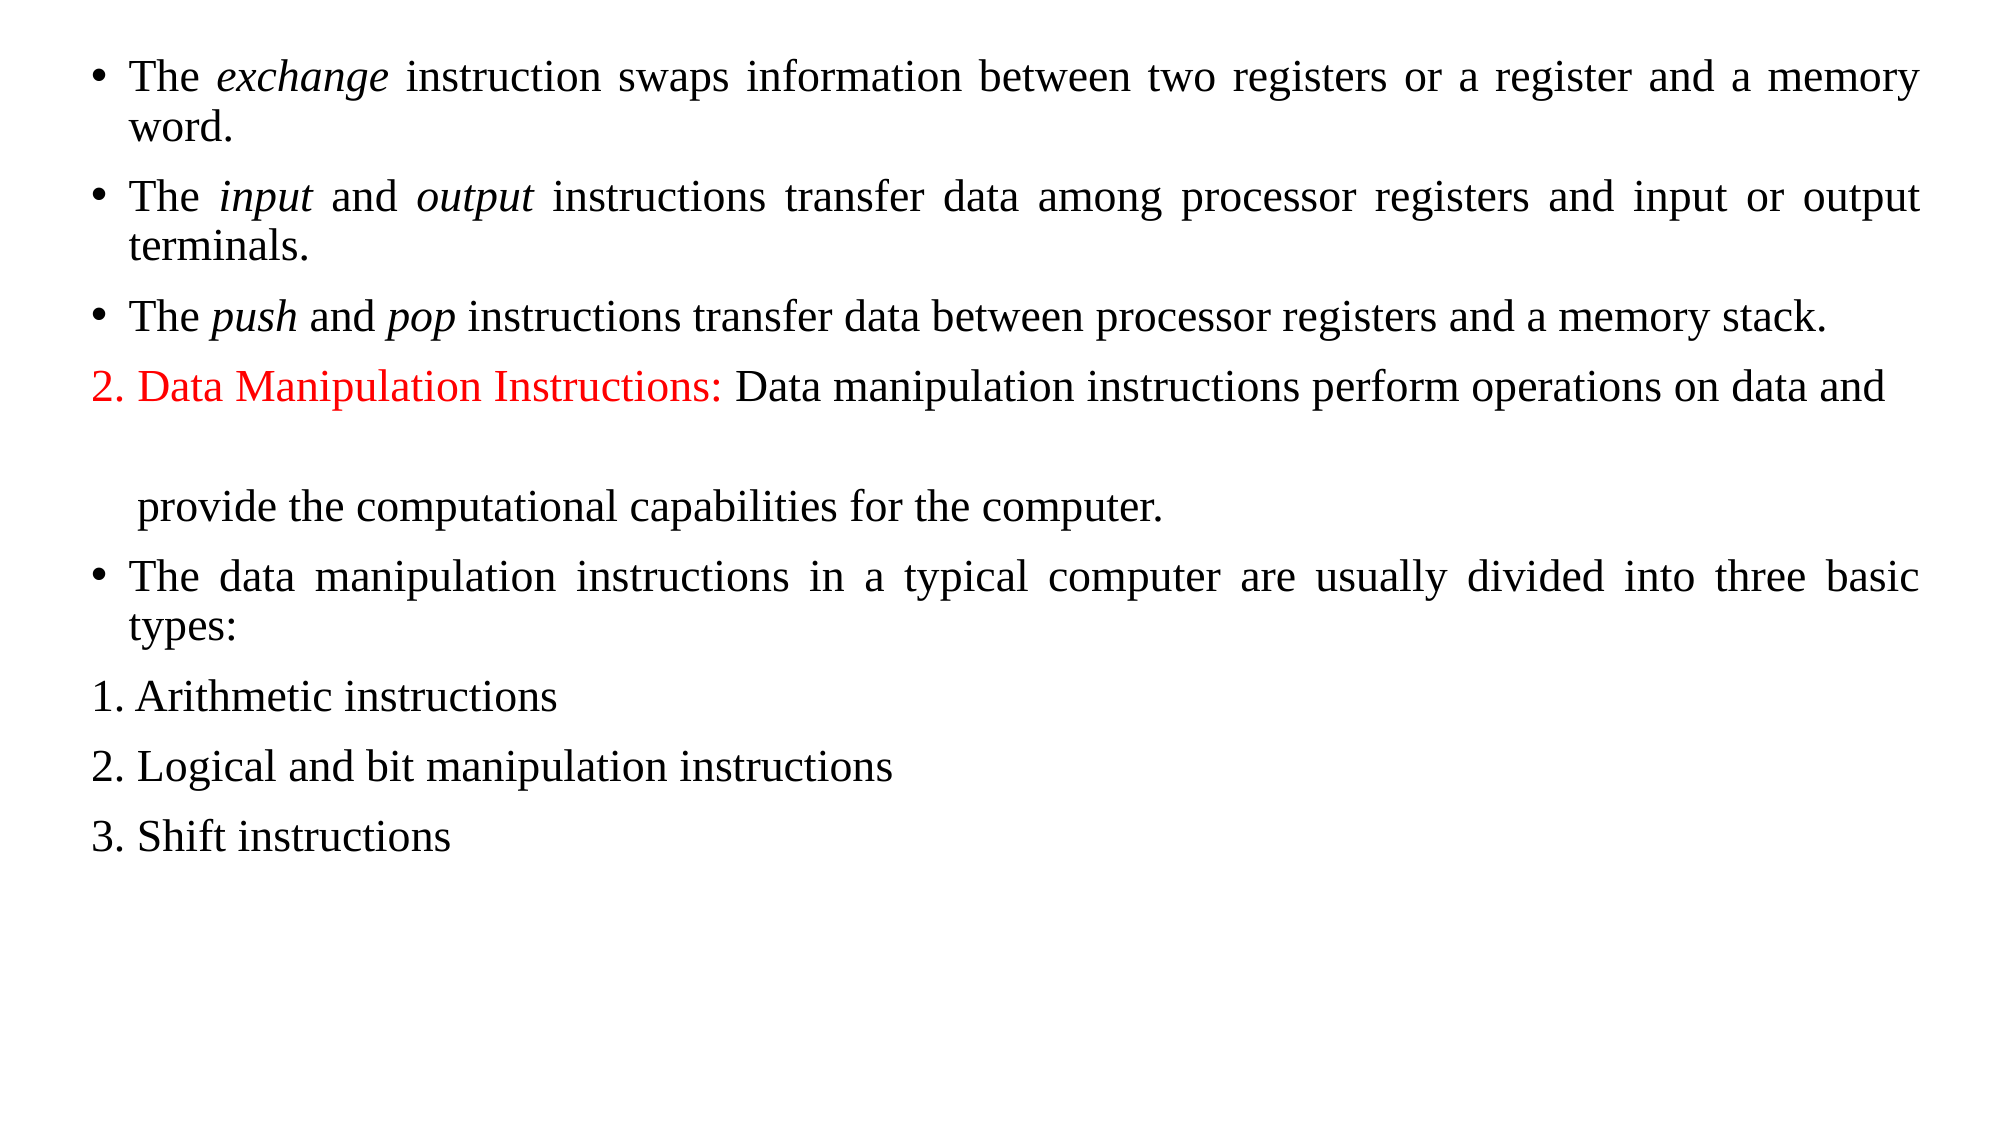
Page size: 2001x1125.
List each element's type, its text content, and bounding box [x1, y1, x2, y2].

list The exchange instruction swaps information between two registers or a register and a memory word. The input and output instructions transfer data among processor registers and input or output terminals. The push and pop instructions transfer data between processor registers and a memory stack. 2. Data Manipulation Instructions: Data manipulation instructions perform operations on data and provide the computational capabilities for the computer. The data manipulation instructions in a typical computer are usually divided into three basic types: 1. Arithmetic instructions 2. Logical and bit manipulation instructions 3. Shift instructions [76, 44, 1937, 1088]
